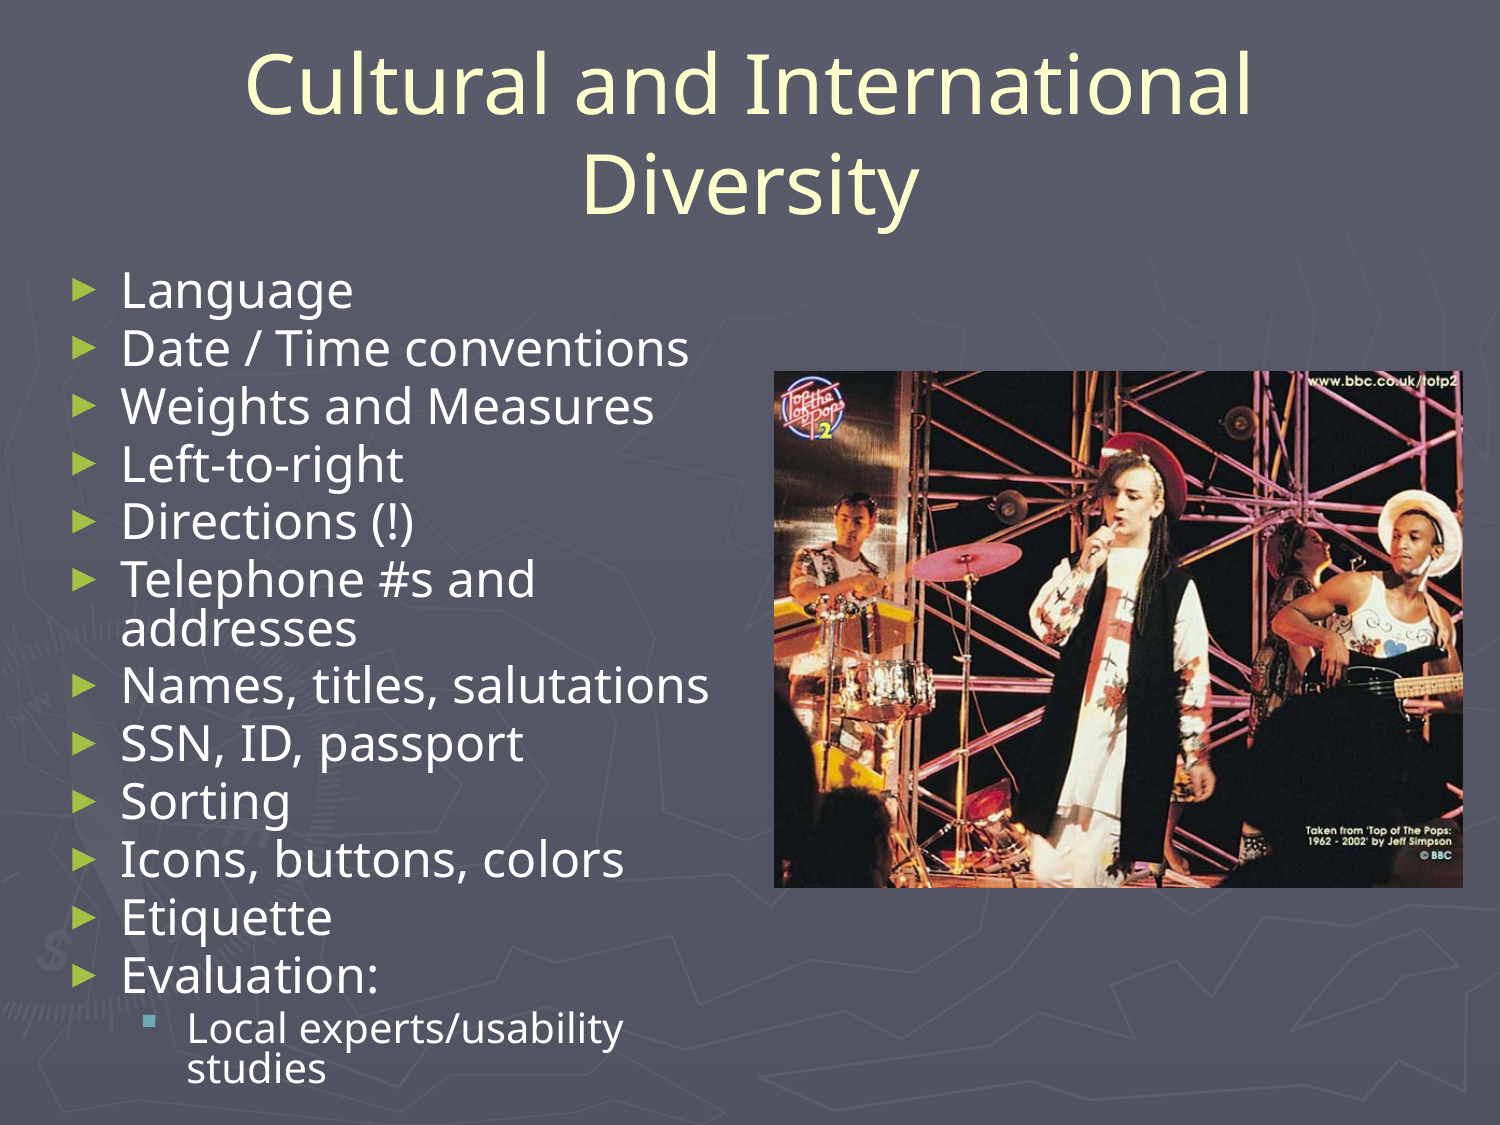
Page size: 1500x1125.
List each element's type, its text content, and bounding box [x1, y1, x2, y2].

title Cultural and International Diversity [49, 37, 1451, 225]
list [774, 371, 1464, 888]
list Language Date / Time conventions Weights and Measures Left-to-right Directions (!) Telephone #s and addresses Names, titles, salutations SSN, ID, passport Sorting Icons, buttons, colors Etiquette Evaluation: Local experts/usability studies [49, 262, 775, 1001]
